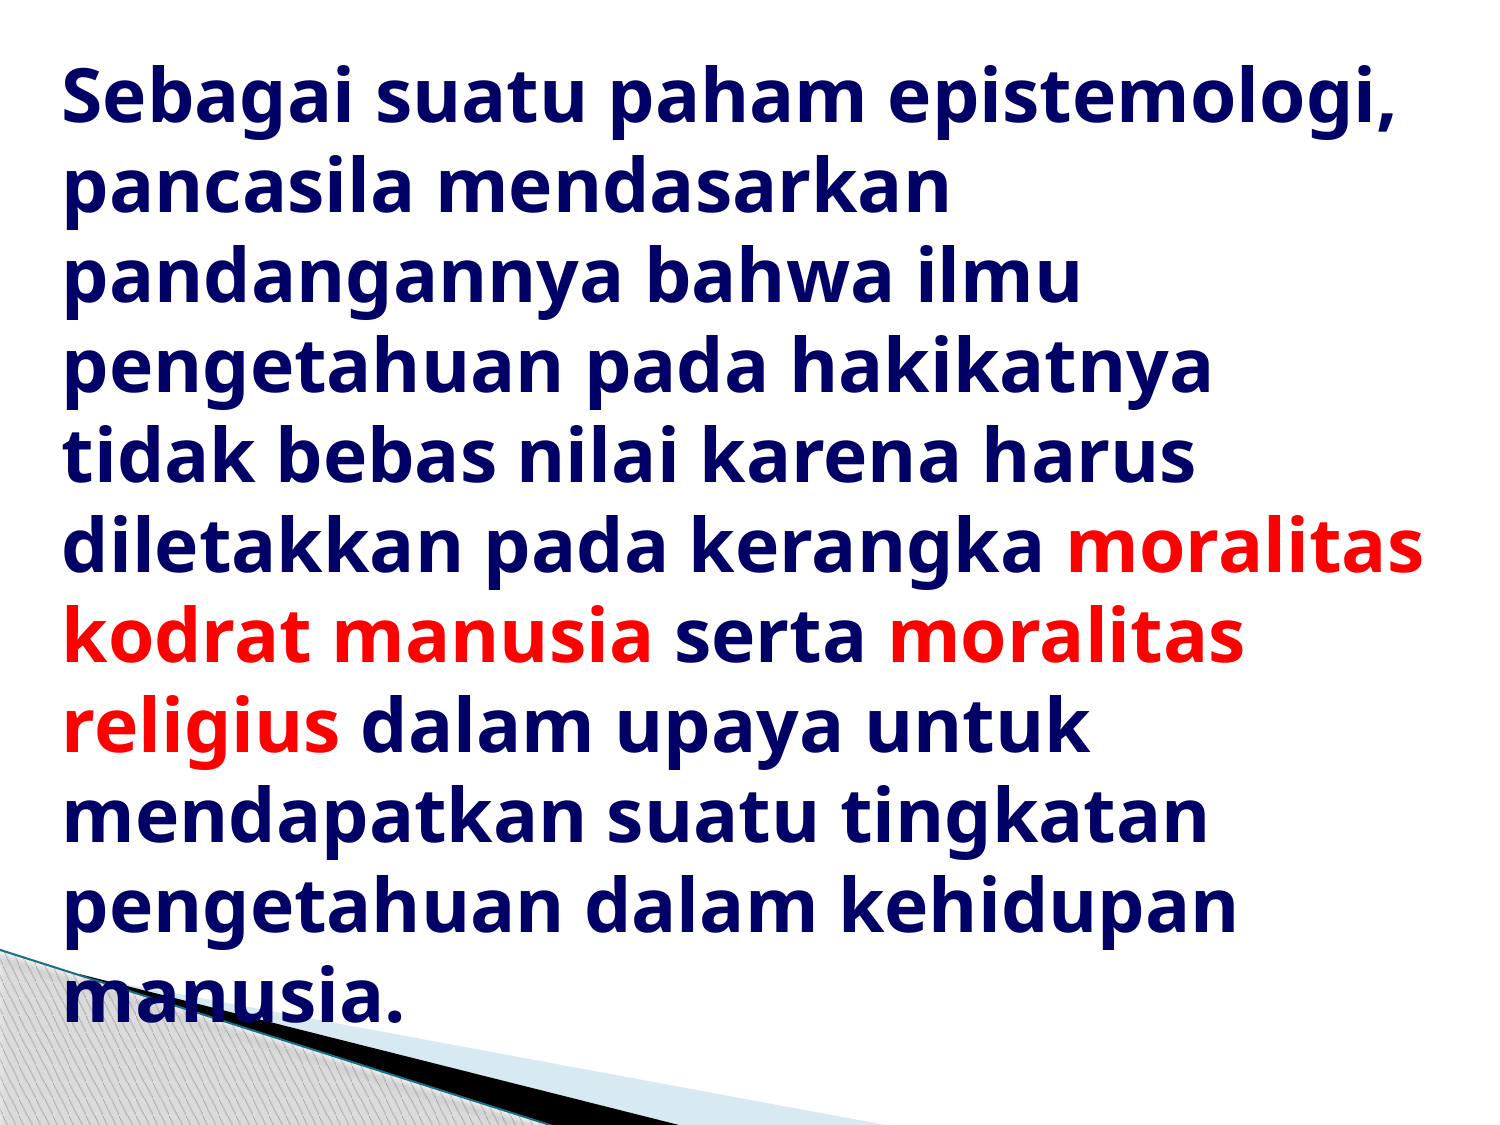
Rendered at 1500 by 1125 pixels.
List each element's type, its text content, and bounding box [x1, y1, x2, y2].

title Sebagai suatu paham epistemologi, pancasila mendasarkan pandangannya bahwa ilmu pengetahuan pada hakikatnya tidak bebas nilai karena harus diletakkan pada kerangka moralitas kodrat manusia serta moralitas religius dalam upaya untuk mendapatkan suatu tingkatan pengetahuan dalam kehidupan manusia. [46, 35, 1444, 961]
